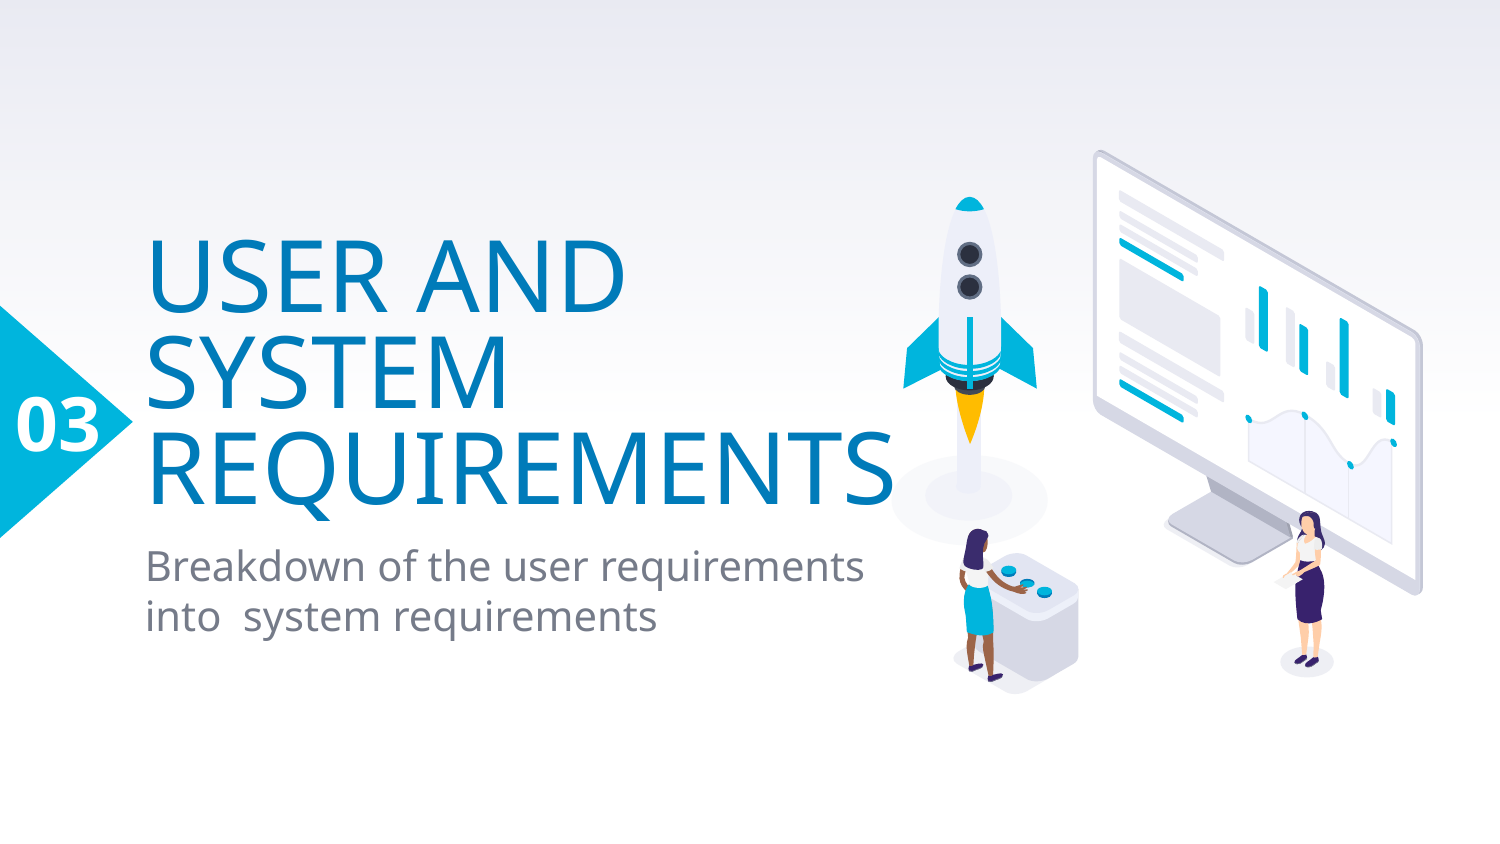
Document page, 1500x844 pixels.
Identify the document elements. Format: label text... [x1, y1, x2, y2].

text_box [891, 149, 1424, 695]
text_box 03 [0, 305, 136, 539]
subtitle Breakdown of the user requirements into system requirements [144, 539, 886, 603]
title USER AND SYSTEM REQUIREMENTS [144, 333, 886, 524]
